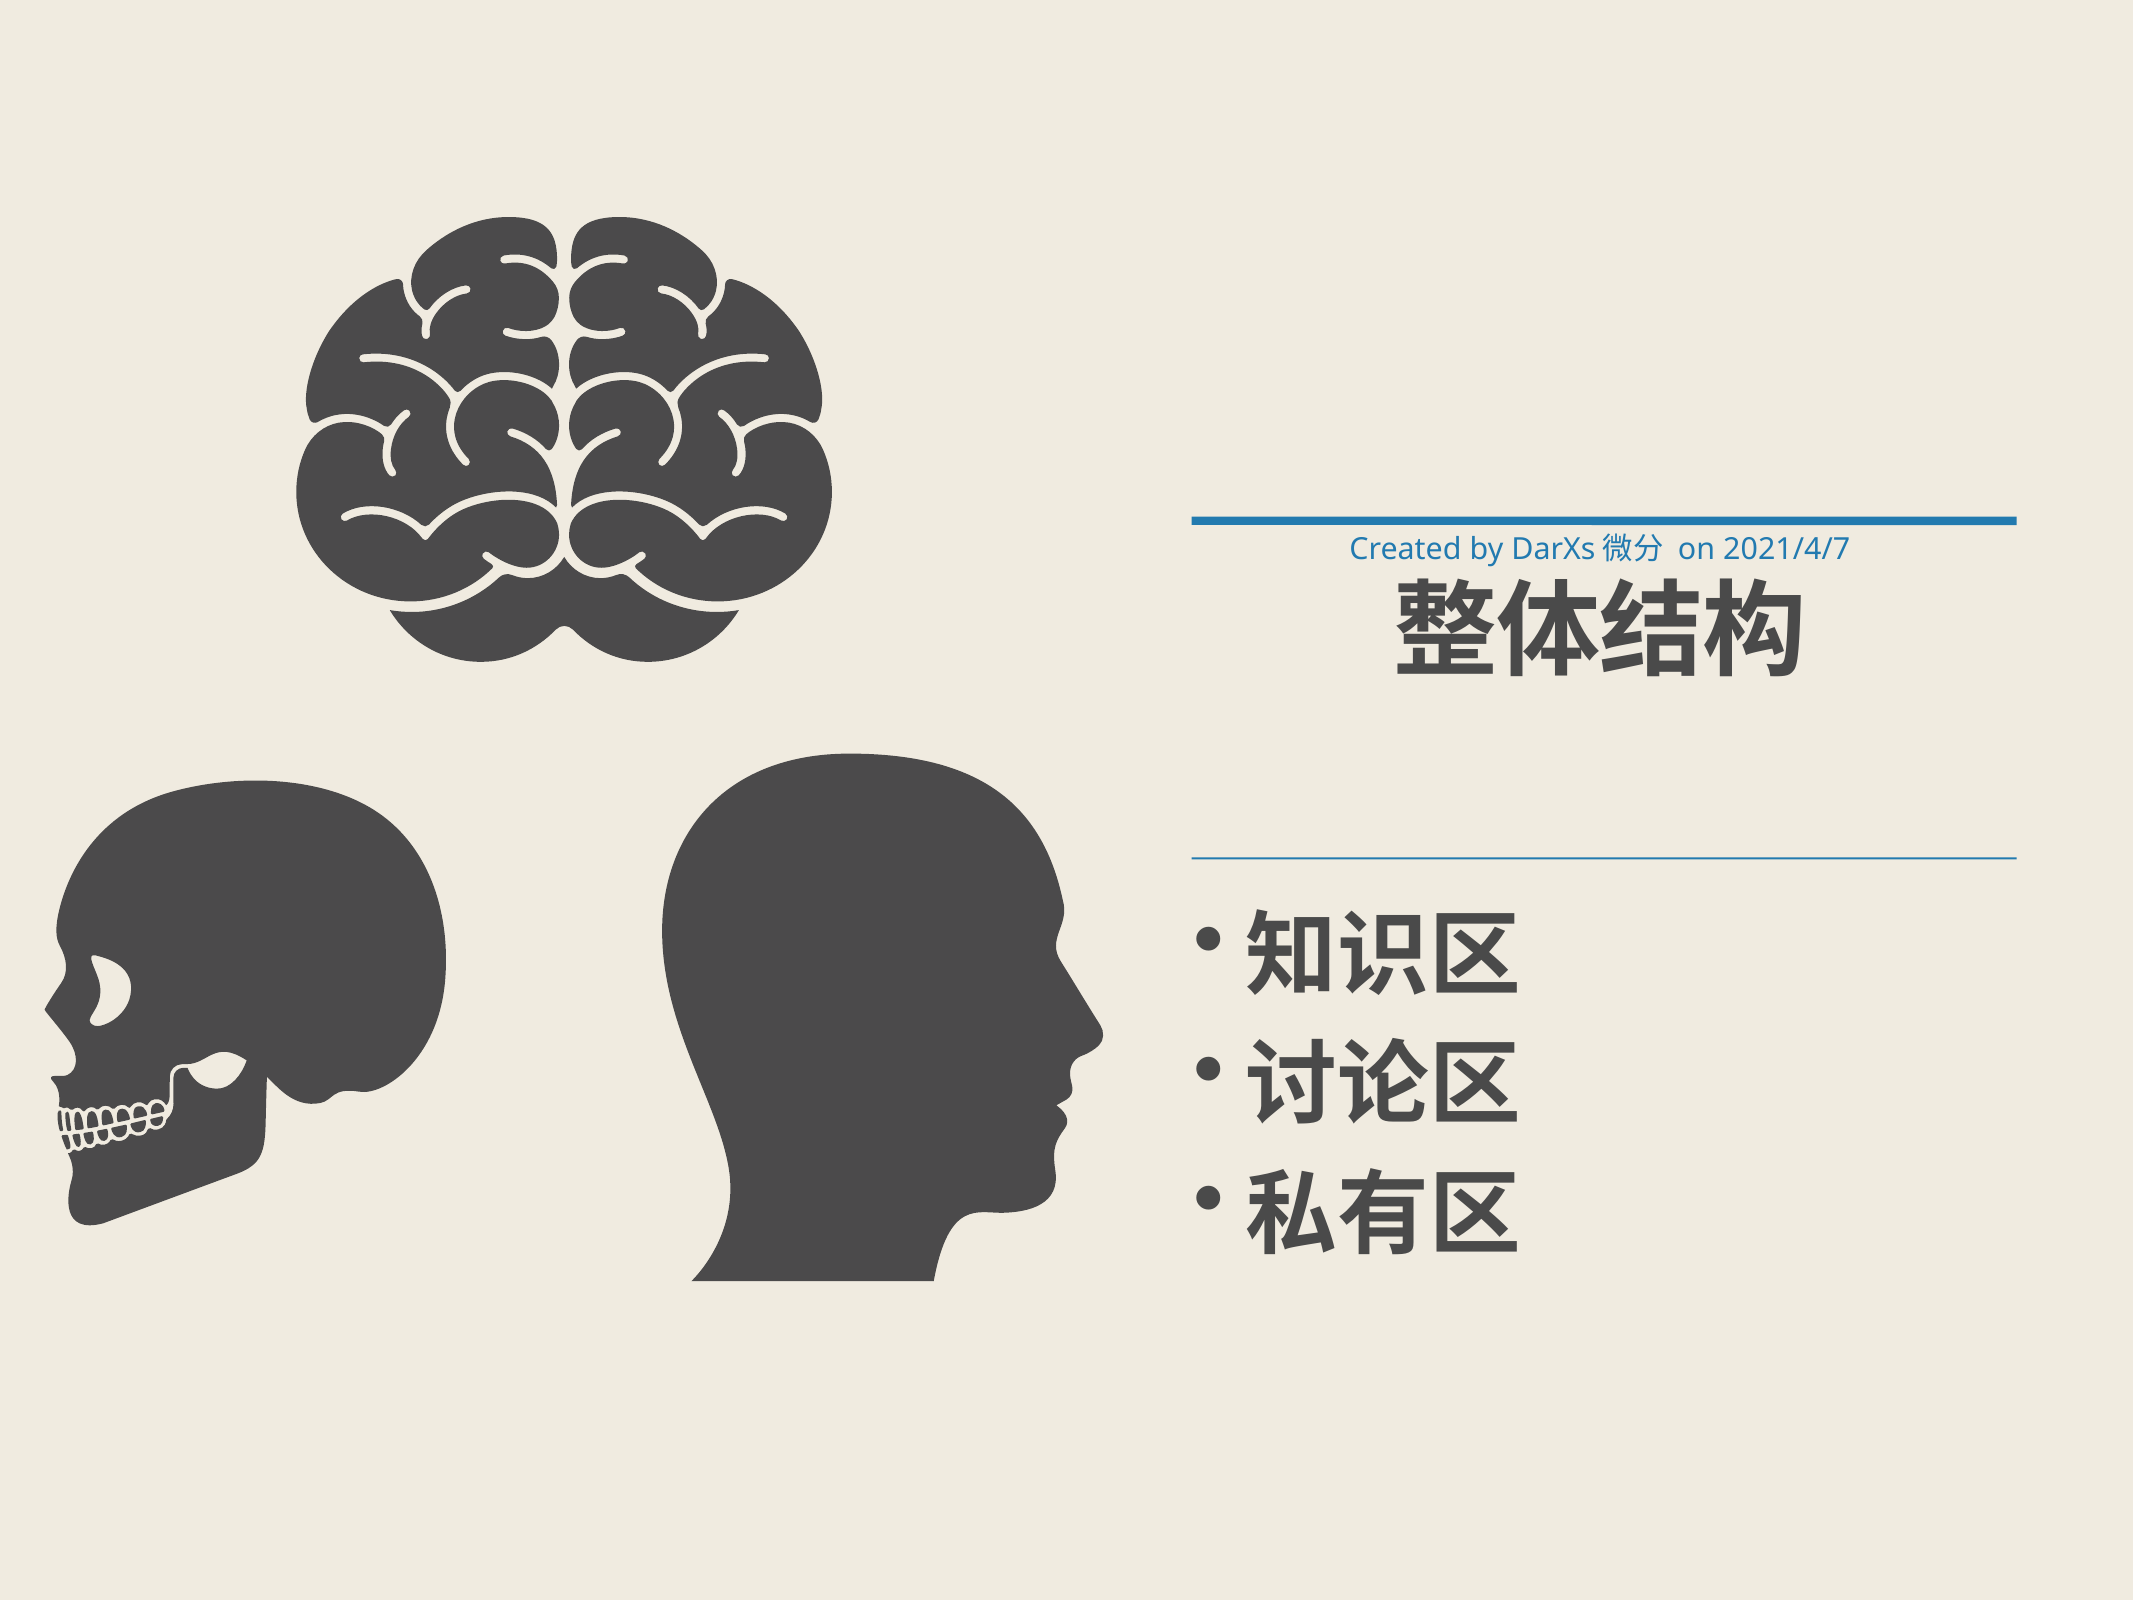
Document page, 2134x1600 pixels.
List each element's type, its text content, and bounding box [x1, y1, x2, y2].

text_box [389, 556, 739, 662]
title 整体结构 [1184, 578, 2016, 841]
text_box [44, 780, 446, 1226]
text_box [296, 217, 560, 602]
text_box [569, 217, 832, 602]
text_box [662, 753, 1104, 1282]
list 知识区 讨论区 私有区 [1184, 907, 2016, 1509]
list Created by DarXs微分 on 2021/4/7 [1184, 517, 2016, 577]
